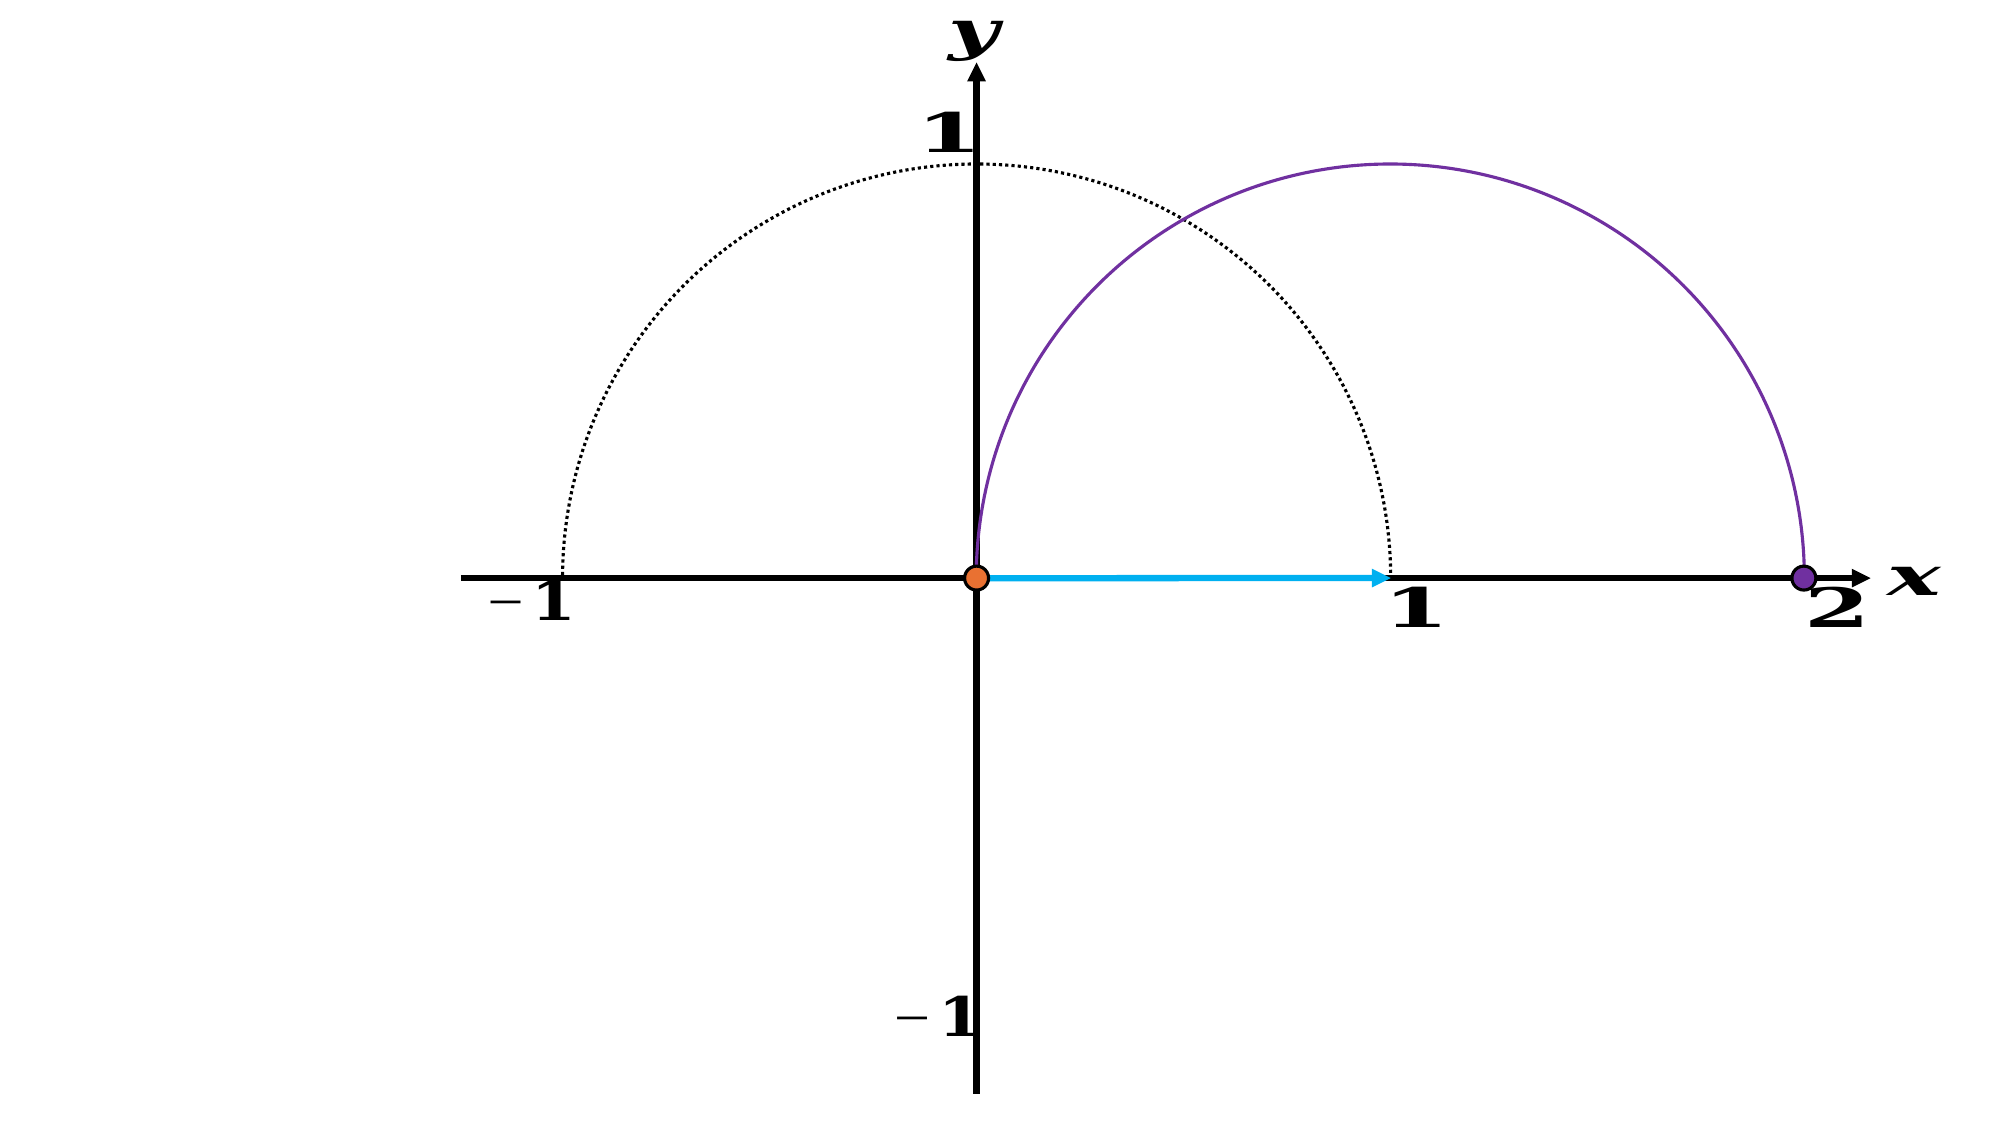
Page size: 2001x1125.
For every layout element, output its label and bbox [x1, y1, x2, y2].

text_box [978, 162, 1182, 518]
text_box [560, 162, 976, 577]
text_box [963, 564, 976, 577]
text_box [1790, 564, 1818, 577]
text_box [978, 579, 991, 592]
text_box [978, 162, 1806, 577]
text_box [963, 579, 976, 592]
text_box [1790, 579, 1818, 592]
text_box [978, 564, 991, 577]
text_box [432, 0, 1949, 1125]
